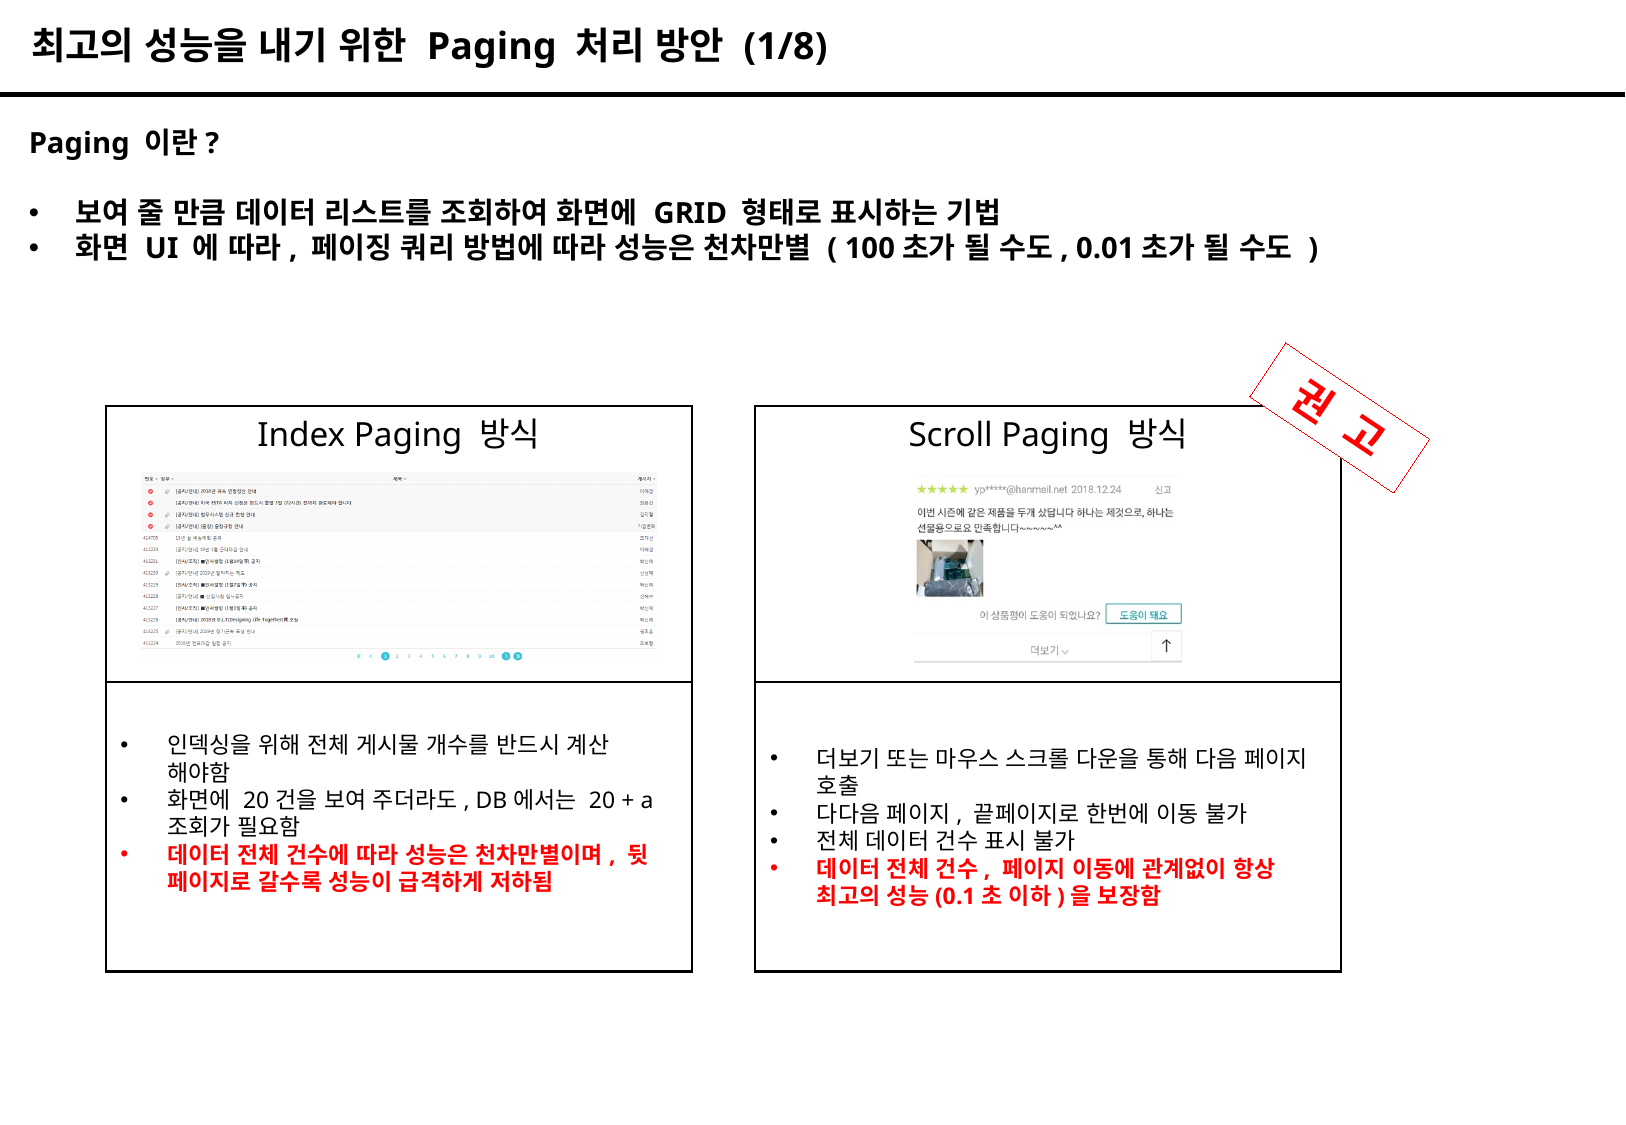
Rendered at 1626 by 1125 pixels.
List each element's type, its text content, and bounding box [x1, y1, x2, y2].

text_box Scroll Paging 방식 [754, 405, 1342, 681]
text_box 최고의 성능을 내기 위한 Paging 처리 방안 (1/8) [16, 14, 962, 75]
text_box 권 고 [1249, 342, 1430, 493]
text_box Paging 이란? 보여 줄 만큼 데이터 리스트를 조회하여 화면에 GRID 형태로 표시하는 기법 화면 UI 에 따라, 페이징 쿼리 방법에 따라 성능은 천차만별 ( 100초가 될 수도, 0.01초가 될 수도 ) [14, 117, 1558, 307]
picture [913, 474, 1183, 663]
text_box Index Paging 방식 [105, 405, 693, 681]
text_box 인덱싱을 위해 전체 게시물 개수를 반드시 계산 해야함 화면에 20건을 보여 주더라도, DB에서는 20 + a 조회가 필요함 데이터 전체 건수에 따라 성능은 천차만별이며, 뒷 페이지로 갈수록 성능이 급격하게 저하됨 [105, 681, 693, 973]
picture [140, 471, 658, 664]
text_box 더보기 또는 마우스 스크롤 다운을 통해 다음 페이지 호출 다다음 페이지, 끝페이지로 한번에 이동 불가 전체 데이터 건수 표시 불가 데이터 전체 건수, 페이지 이동에 관계없이 항상 최고의 성능(0.1초 이하)을 보장함 [754, 681, 1342, 973]
